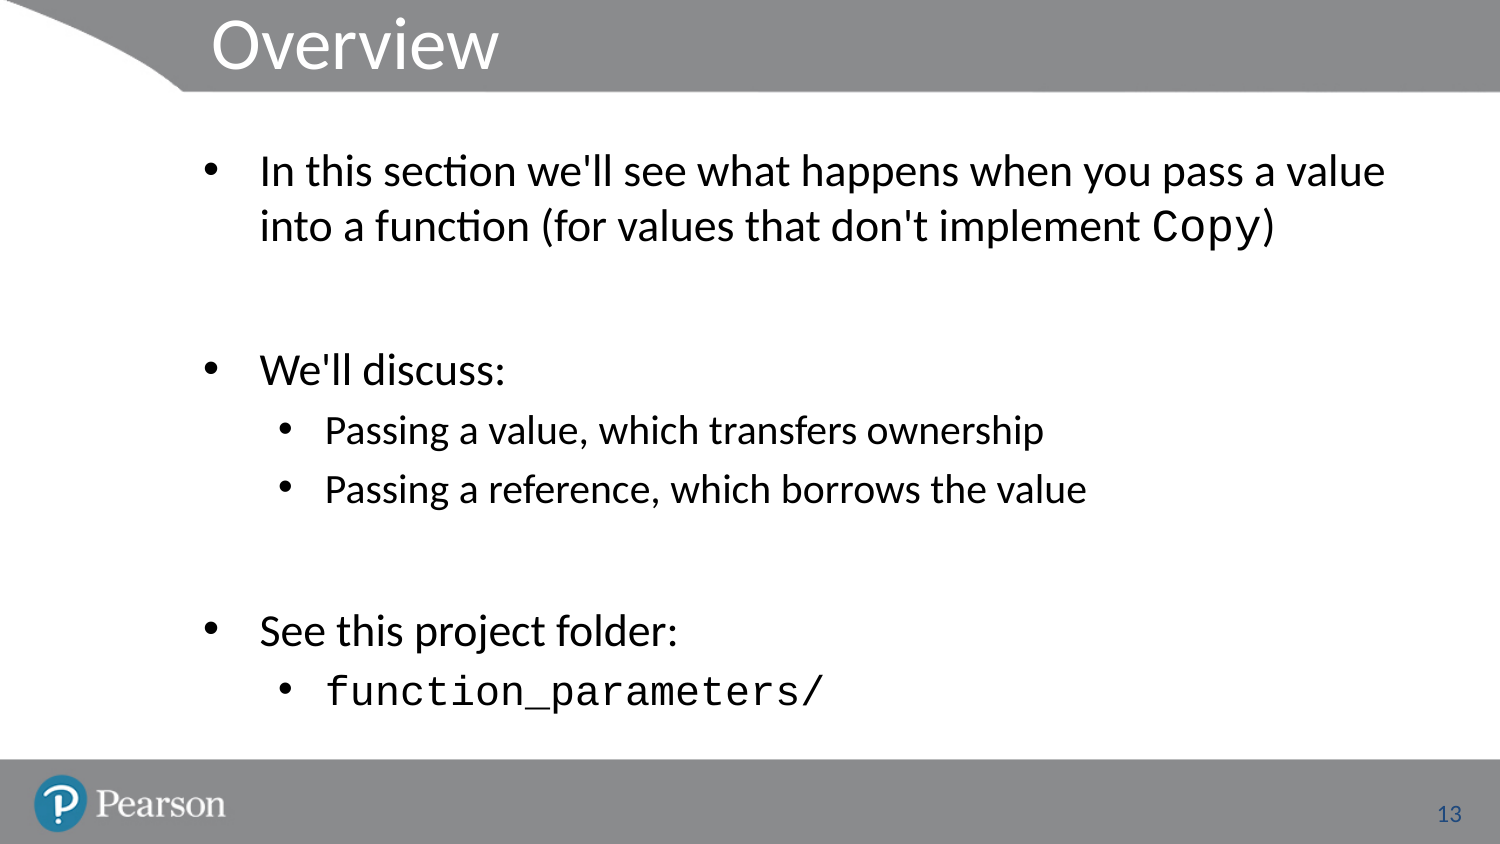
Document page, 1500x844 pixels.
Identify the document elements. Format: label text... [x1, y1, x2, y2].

list In this section we'll see what happens when you pass a value into a function (for values that don't implement Copy) We'll discuss: Passing a value, which transfers ownership Passing a reference, which borrows the value See this project folder: function_parameters/ [188, 133, 1425, 716]
text_box 13 [1406, 759, 1493, 835]
title Overview [187, 0, 1426, 79]
picture [0, 0, 1500, 844]
